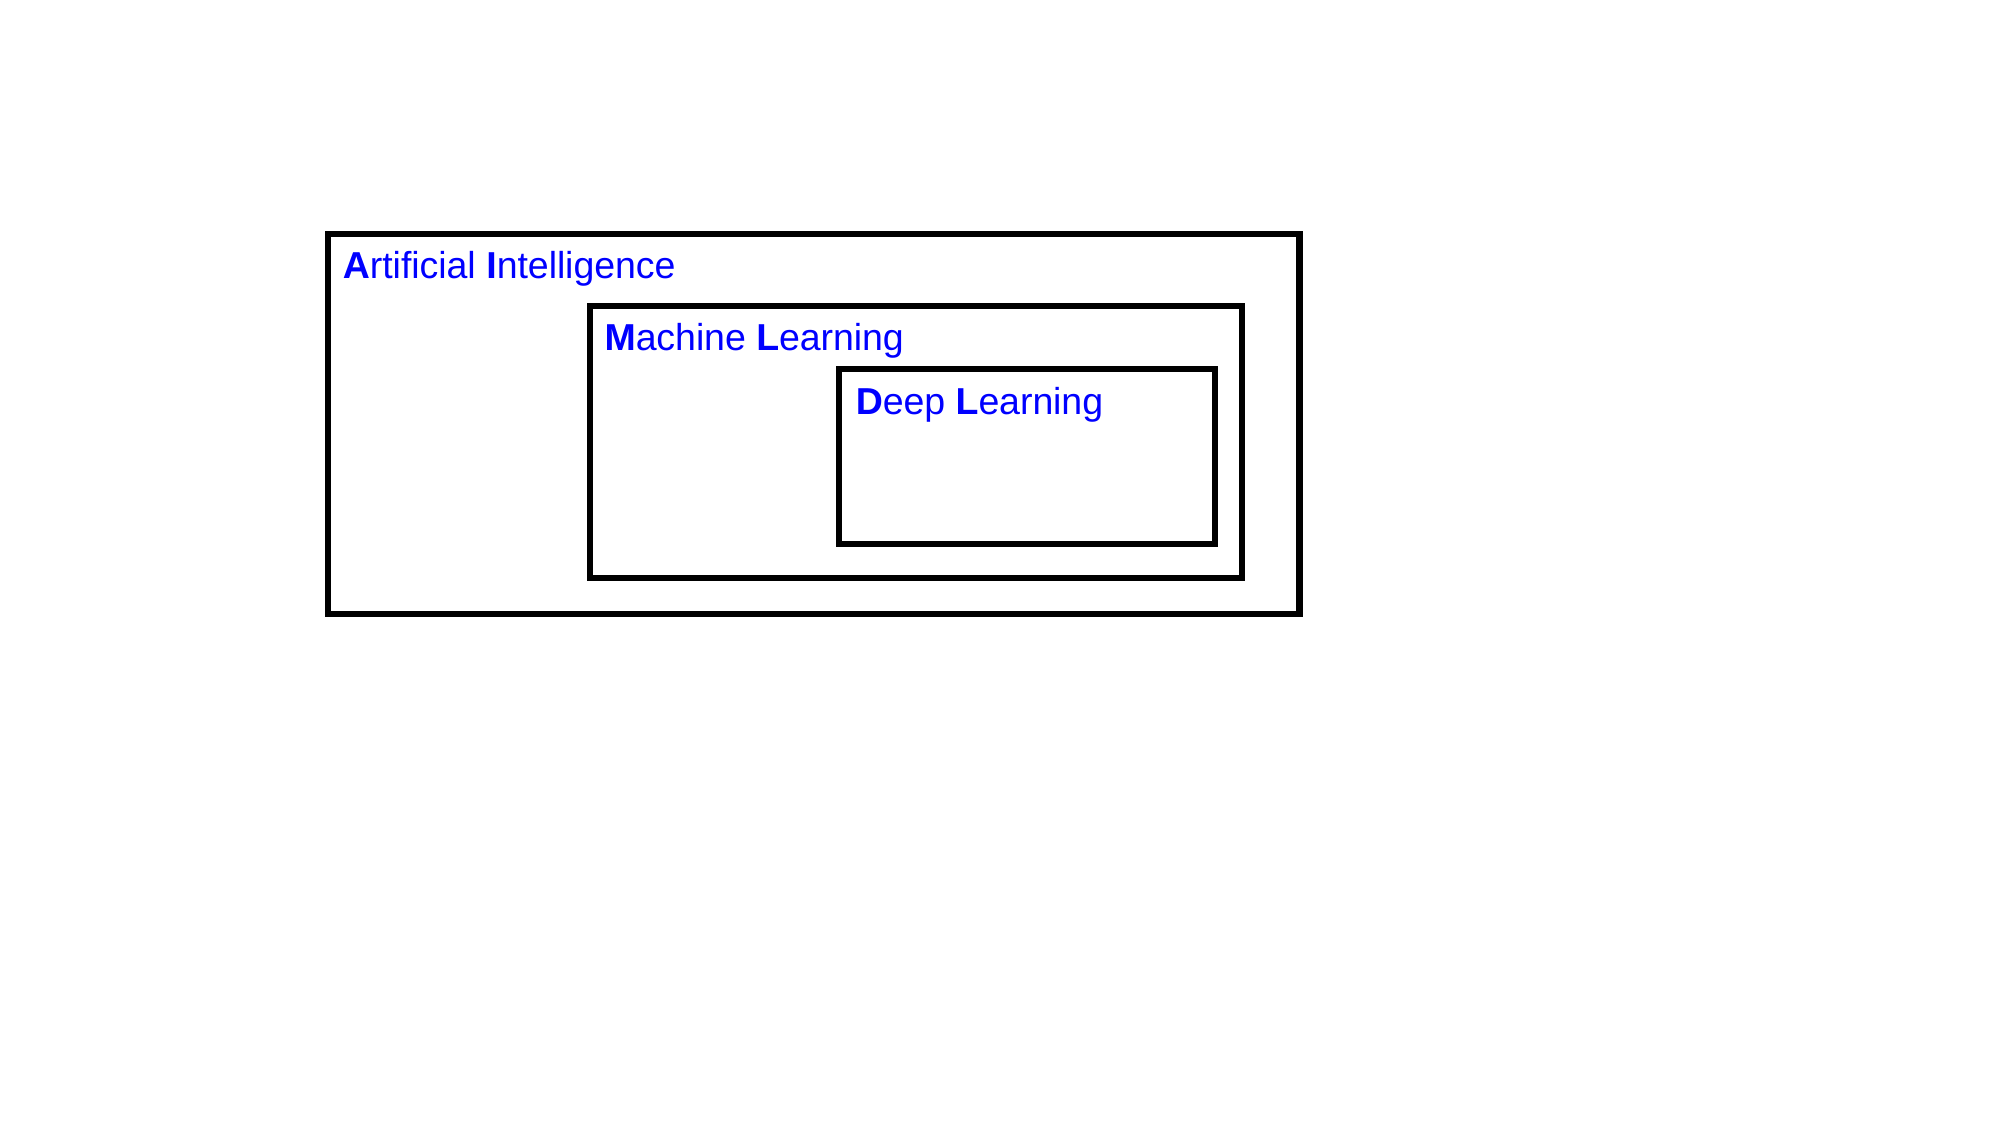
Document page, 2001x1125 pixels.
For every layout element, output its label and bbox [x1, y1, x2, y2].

text_box [328, 233, 1300, 614]
